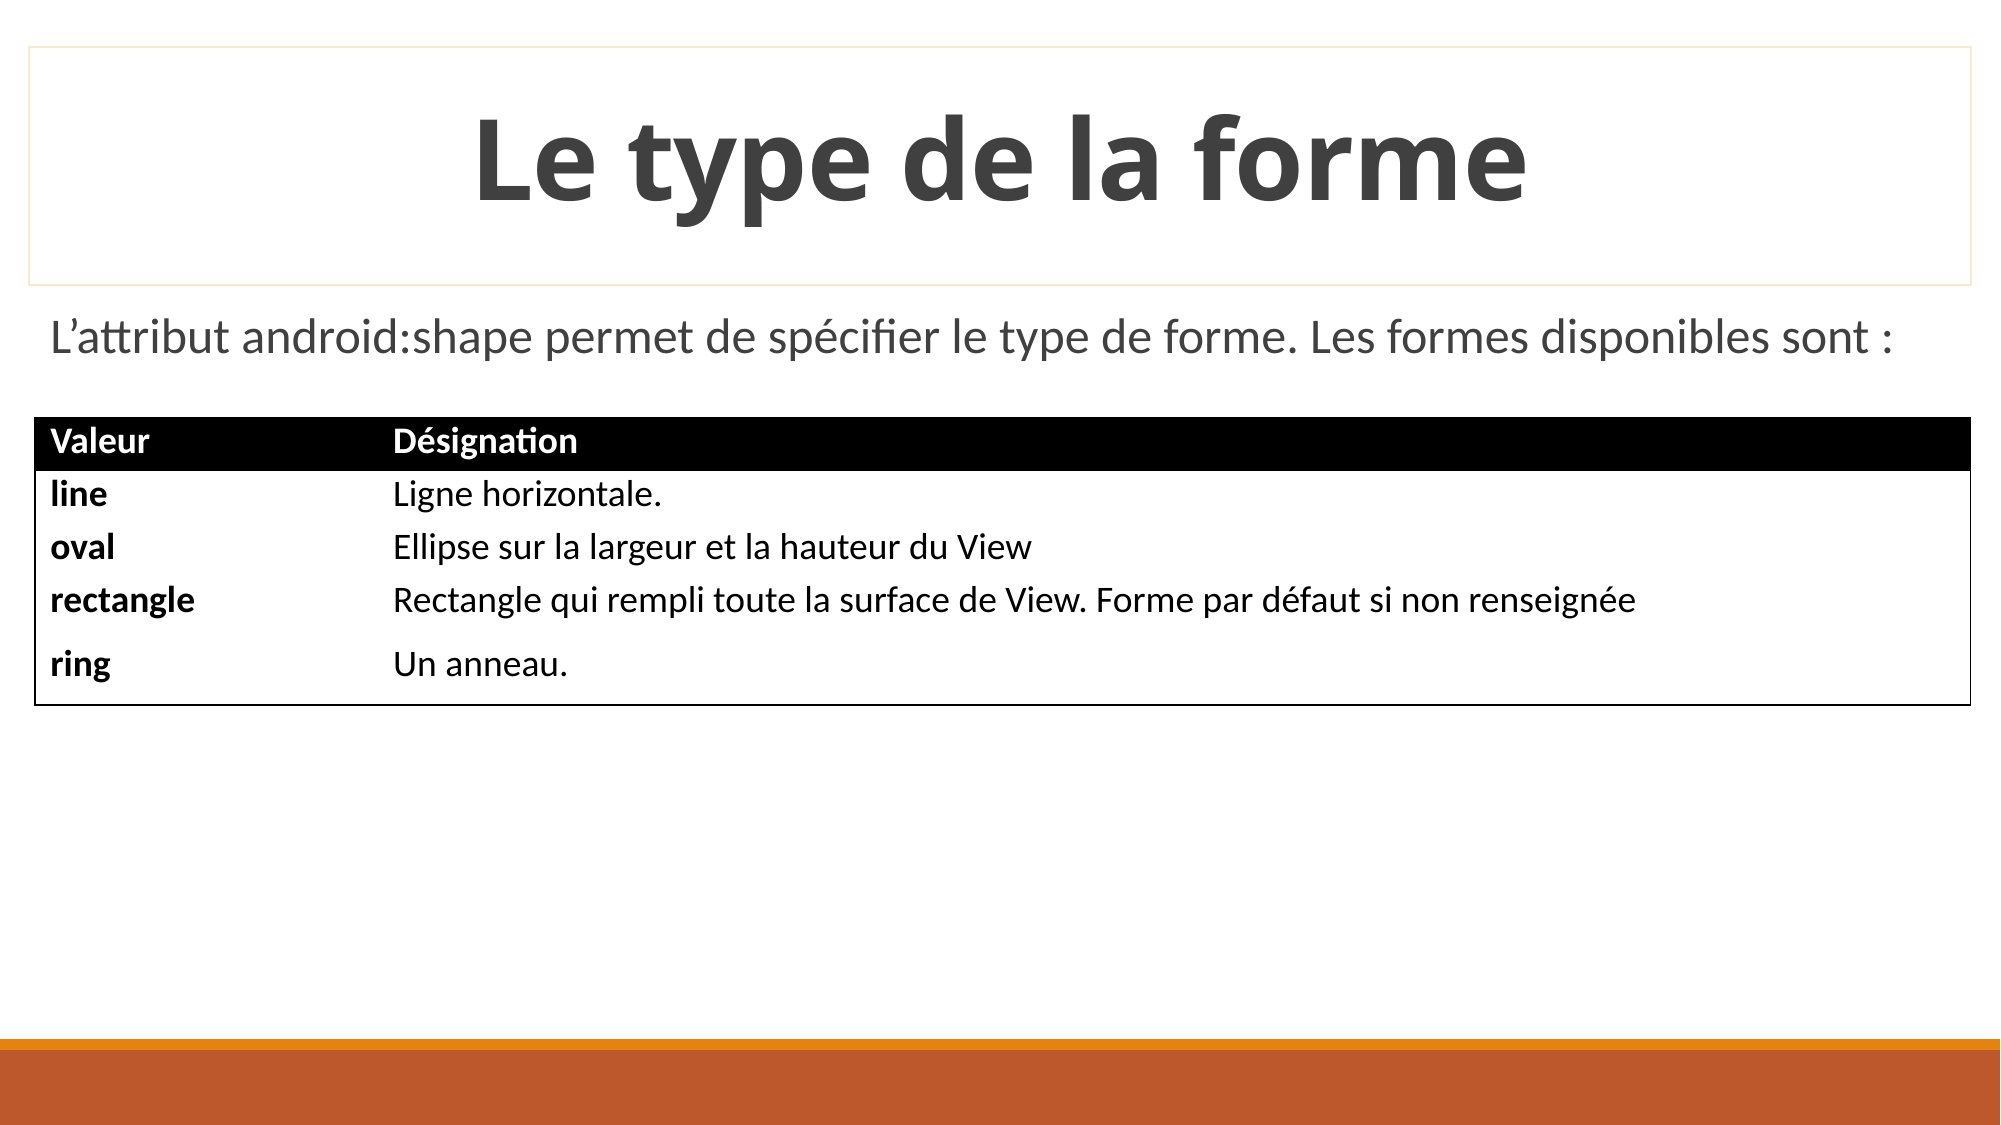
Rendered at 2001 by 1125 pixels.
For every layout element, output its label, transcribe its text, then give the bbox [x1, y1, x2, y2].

table_cell Rectangle qui rempli toute la surface de View. Forme par défaut si non renseignée [378, 576, 1970, 629]
table_cell Un anneau. [378, 629, 1970, 704]
table_header Valeur [36, 419, 378, 471]
table_cell line [36, 471, 378, 523]
table_header Désignation [378, 419, 1970, 471]
table_cell Ellipse sur la largeur et la hauteur du View [378, 523, 1970, 576]
table_cell ring [36, 629, 378, 704]
title Le type de la forme [28, 46, 1972, 286]
list L’attribut android:shape permet de spécifier le type de forme. Les formes disponibles sont : [35, 302, 1977, 1038]
table_cell oval [36, 523, 378, 576]
table_cell Ligne horizontale. [378, 471, 1970, 523]
table_cell rectangle [36, 576, 378, 629]
